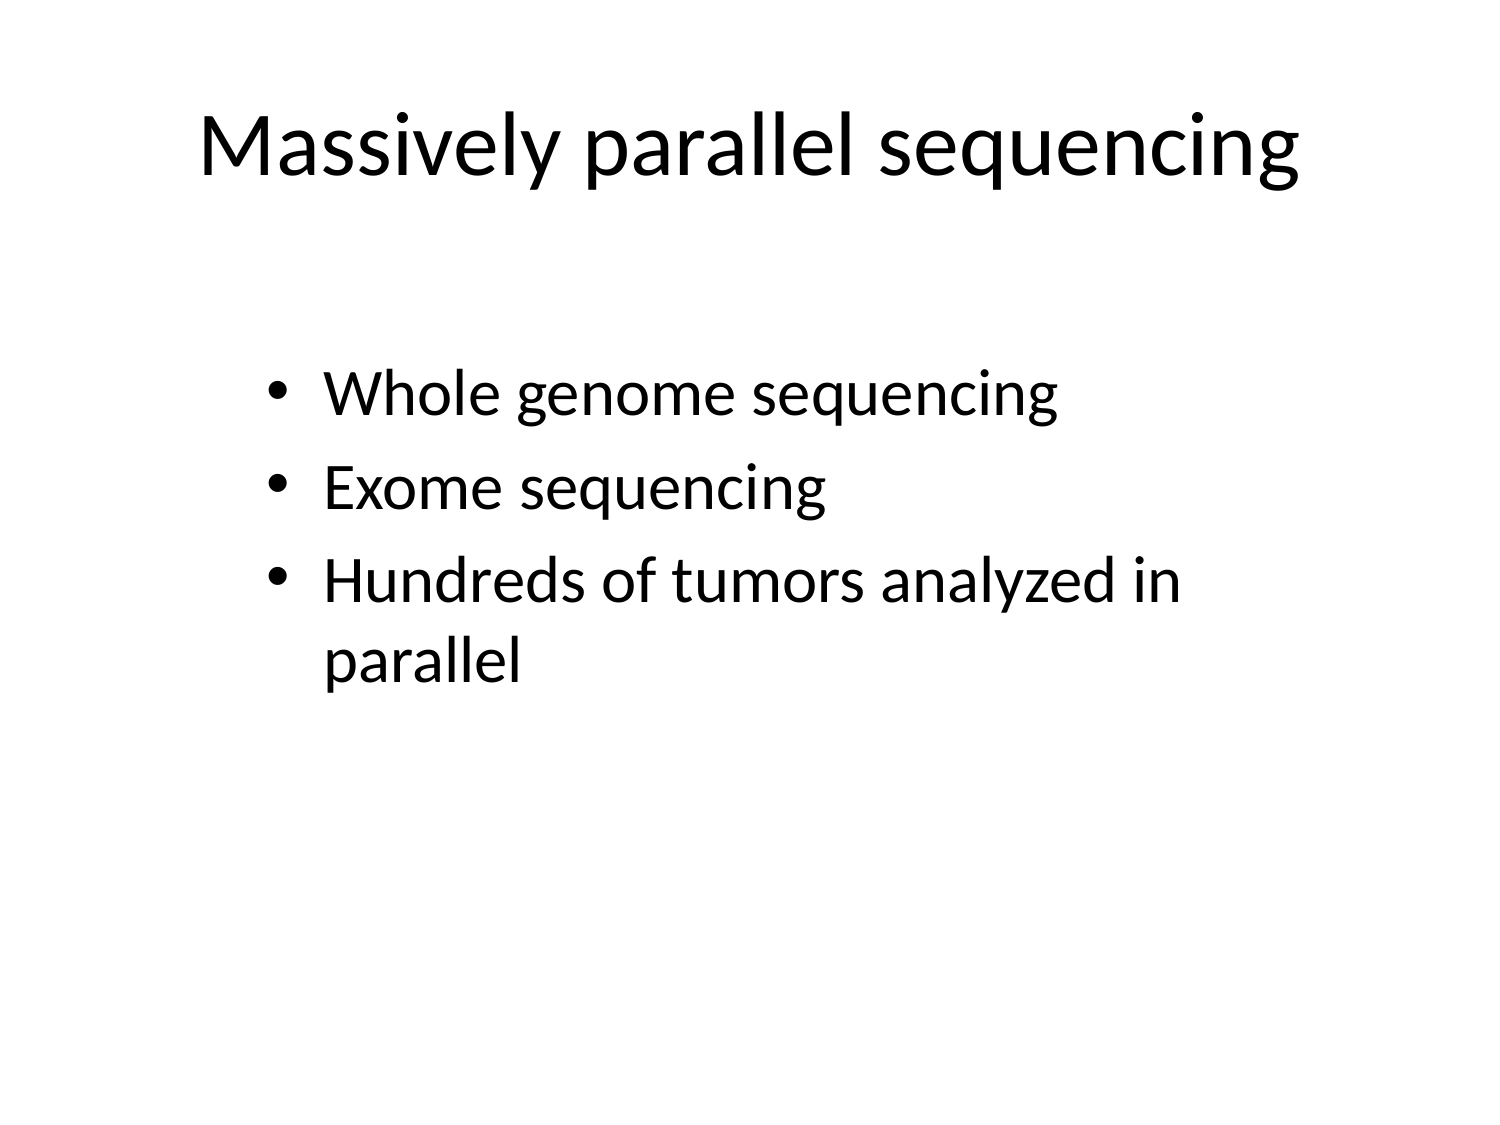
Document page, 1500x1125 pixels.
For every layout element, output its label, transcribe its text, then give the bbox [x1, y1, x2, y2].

list Whole genome sequencing Exome sequencing Hundreds of tumors analyzed in parallel [251, 341, 1402, 897]
title Massively parallel sequencing [75, 45, 1425, 233]
